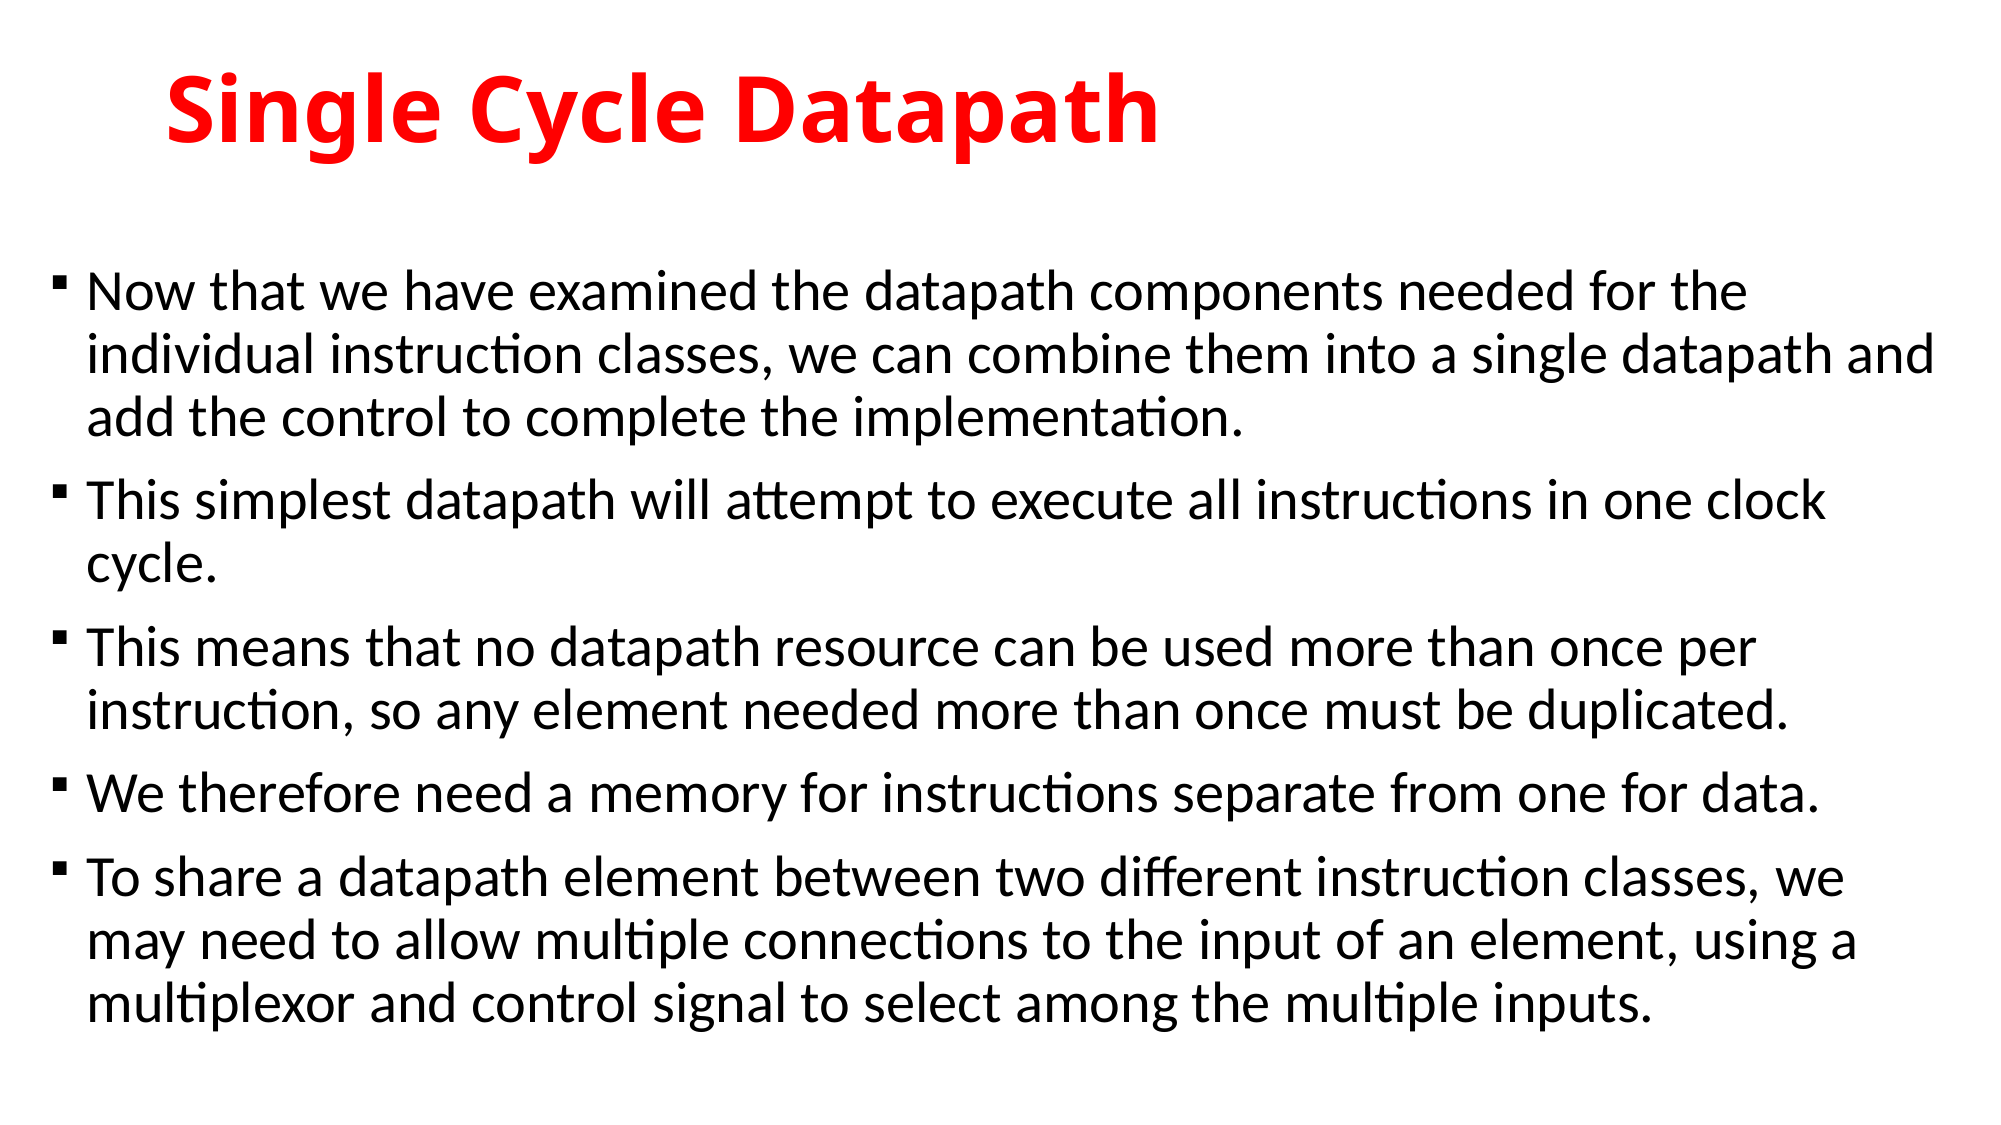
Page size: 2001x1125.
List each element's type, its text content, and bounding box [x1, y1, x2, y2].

list Now that we have examined the datapath components needed for the individual instruction classes, we can combine them into a single datapath and add the control to complete the implementation. This simplest datapath will attempt to execute all instructions in one clock cycle. This means that no datapath resource can be used more than once per instruction, so any element needed more than once must be duplicated. We therefore need a memory for instructions separate from one for data. To share a datapath element between two different instruction classes, we may need to allow multiple connections to the input of an element, using a multiplexor and control signal to select among the multiple inputs. [34, 252, 1966, 1045]
title Single Cycle Datapath [0, 4, 2000, 222]
